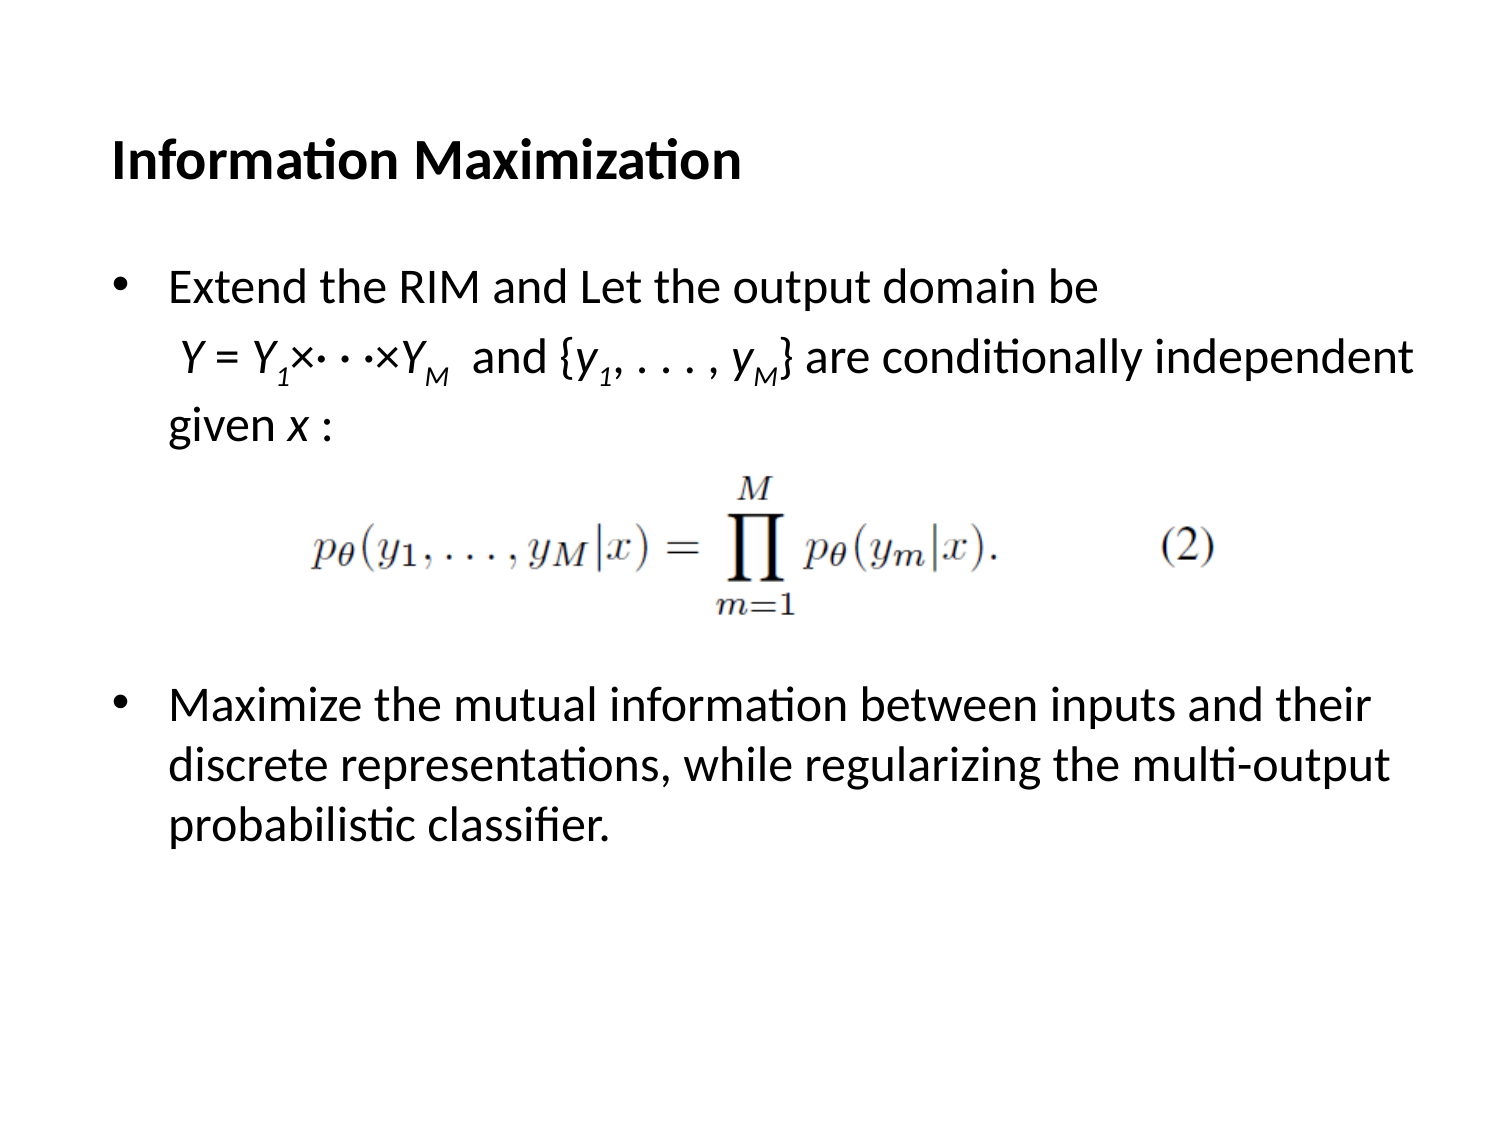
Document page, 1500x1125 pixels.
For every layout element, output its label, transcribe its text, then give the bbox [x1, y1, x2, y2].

picture [277, 467, 1241, 626]
list Information Maximization Extend the RIM and Let the output domain be Y = Y1×· · ·×YM and {y1, . . . , yM} are conditionally independent given x : Maximize the mutual information between inputs and their discrete representations, while regularizing the multi-output probabilistic classifier. [96, 113, 1447, 1106]
